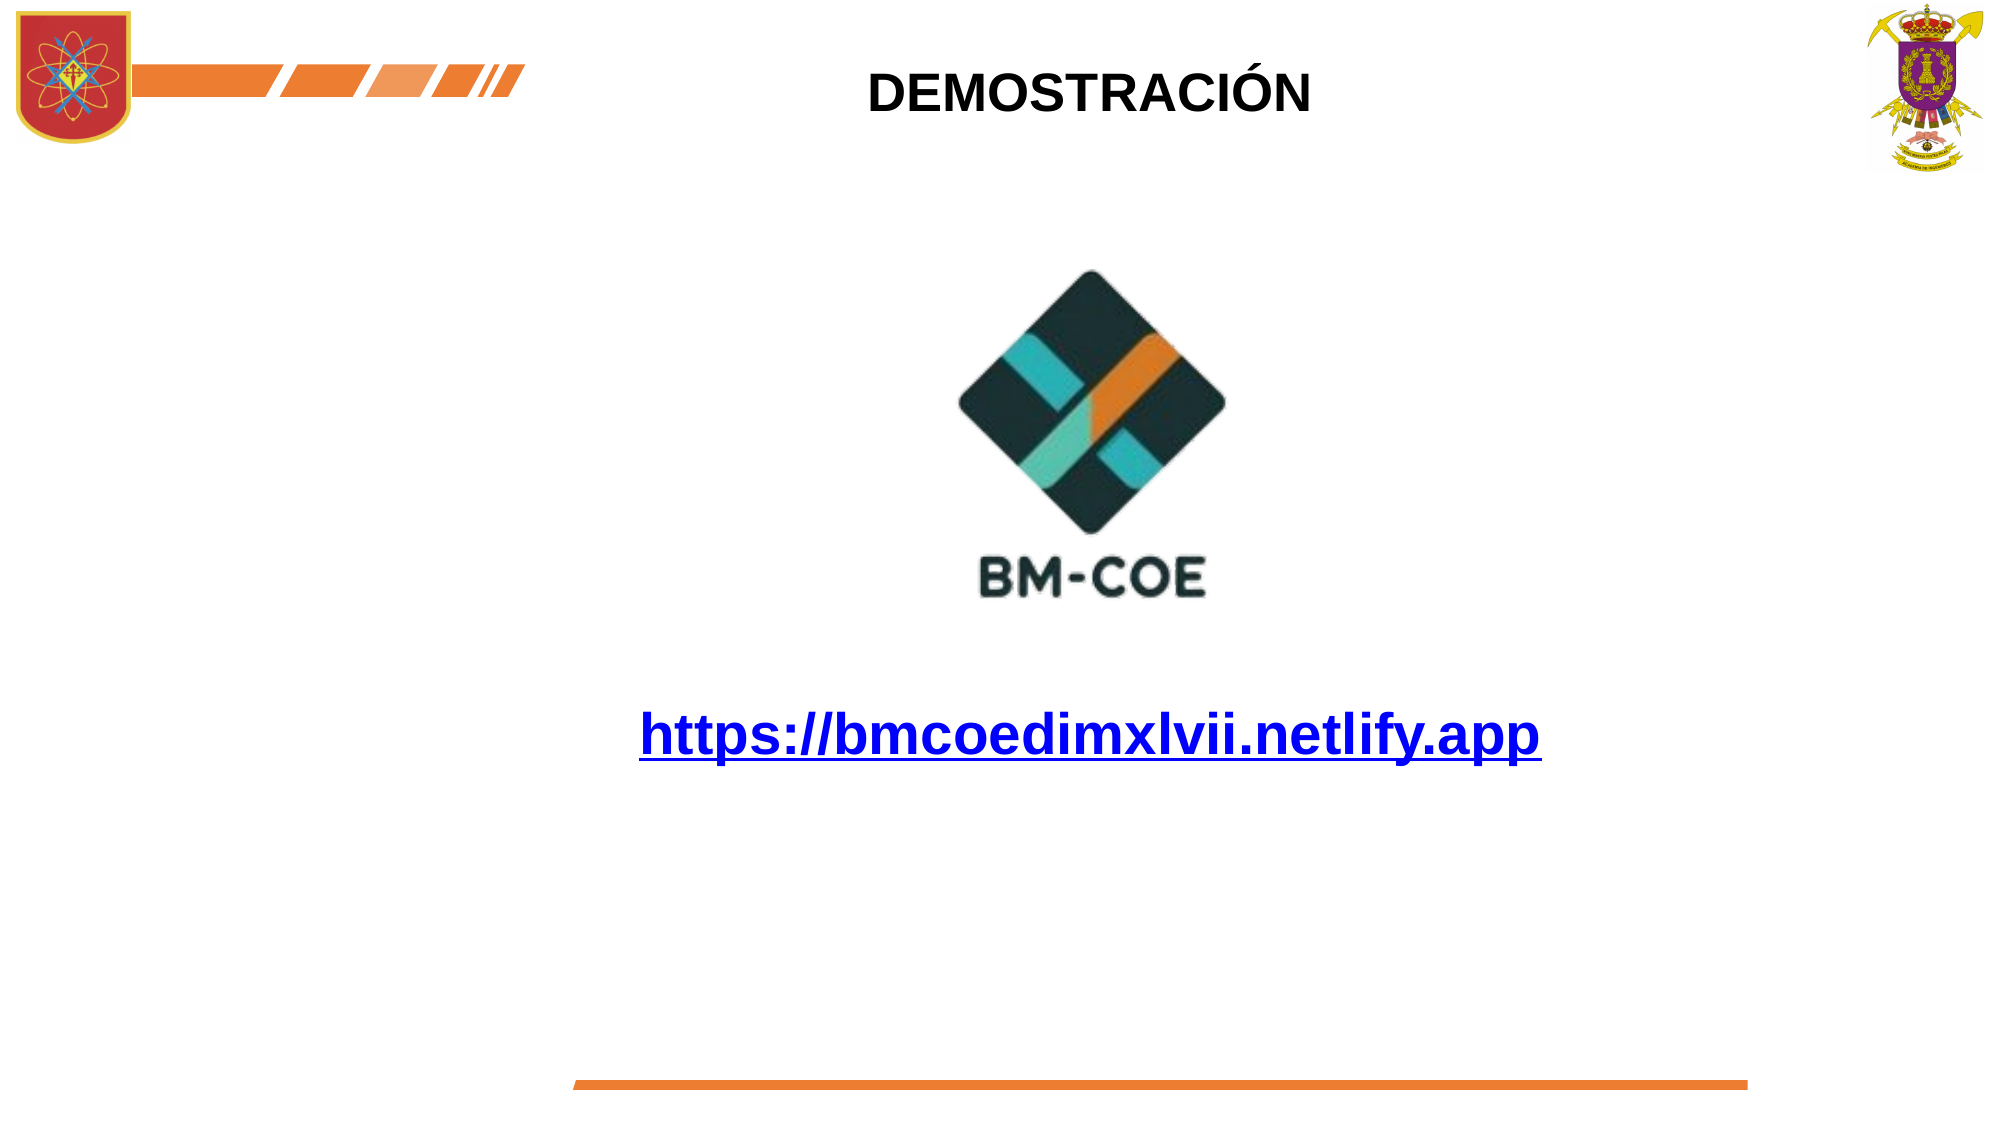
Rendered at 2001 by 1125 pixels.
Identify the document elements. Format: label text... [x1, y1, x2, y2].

picture [924, 244, 1257, 638]
text_box [572, 1080, 1748, 1090]
picture [14, 8, 132, 145]
text_box [477, 64, 500, 97]
text_box https://bmcoedimxlvii.netlify.app [590, 688, 1591, 774]
text_box [279, 64, 371, 97]
text_box [132, 64, 284, 97]
text_box [431, 64, 486, 97]
text_box DEMOSTRACIÓN [708, 49, 1473, 118]
text_box [365, 64, 438, 97]
text_box [490, 64, 526, 97]
picture [1866, 2, 1984, 174]
text_box [642, 42, 1703, 133]
